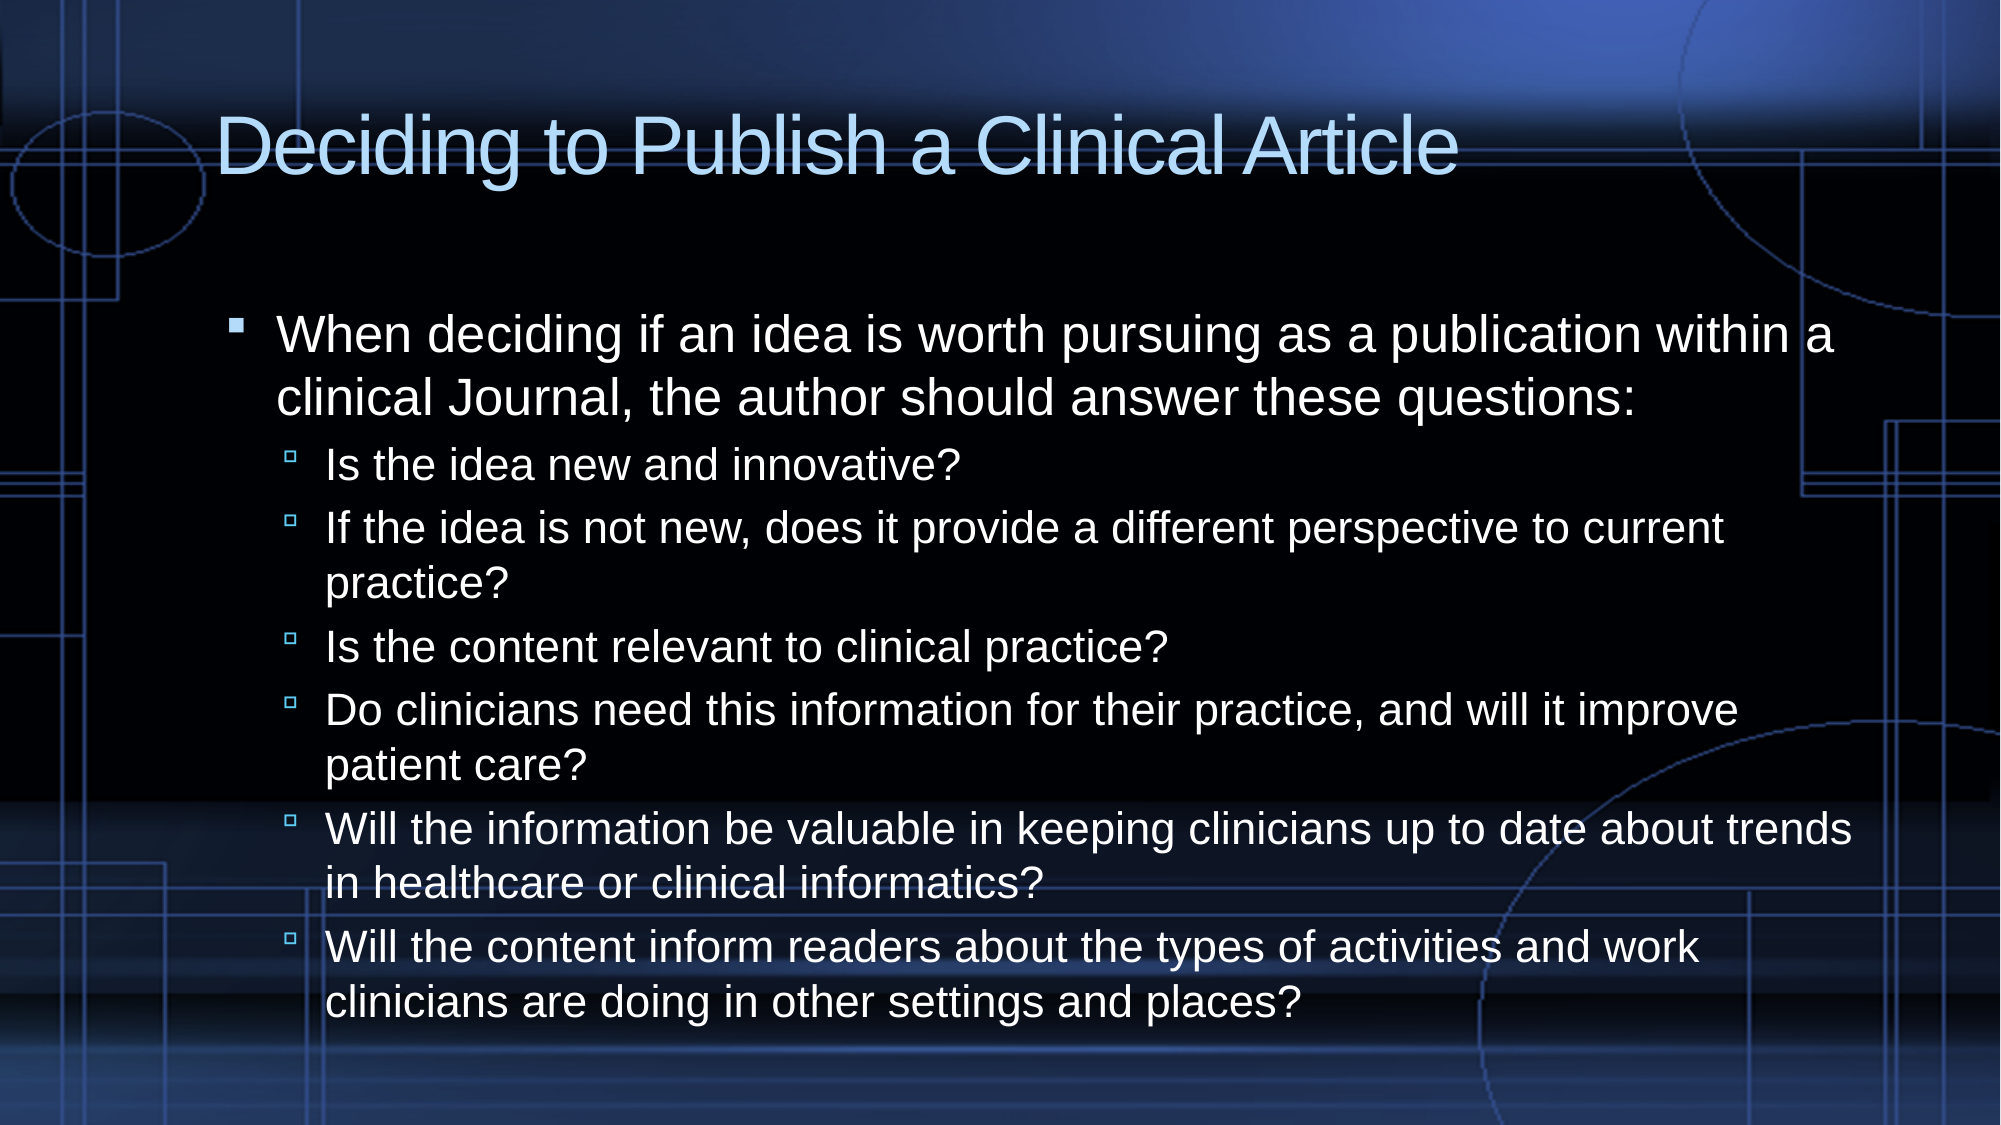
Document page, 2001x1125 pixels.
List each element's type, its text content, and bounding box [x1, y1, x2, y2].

title Deciding to Publish a Clinical Article [200, 83, 1900, 234]
picture [0, 0, 2001, 1125]
list When deciding if an idea is worth pursuing as a publication within a clinical Journal, the author should answer these questions: Is the idea new and innovative? If the idea is not new, does it provide a different perspective to current practice? Is the content relevant to clinical practice? Do clinicians need this information for their practice, and will it improve patient care? Will the information be valuable in keeping clinicians up to date about trends in healthcare or clinical informatics? Will the content inform readers about the types of activities and work clinicians are doing in other settings and places? [200, 292, 1900, 1043]
